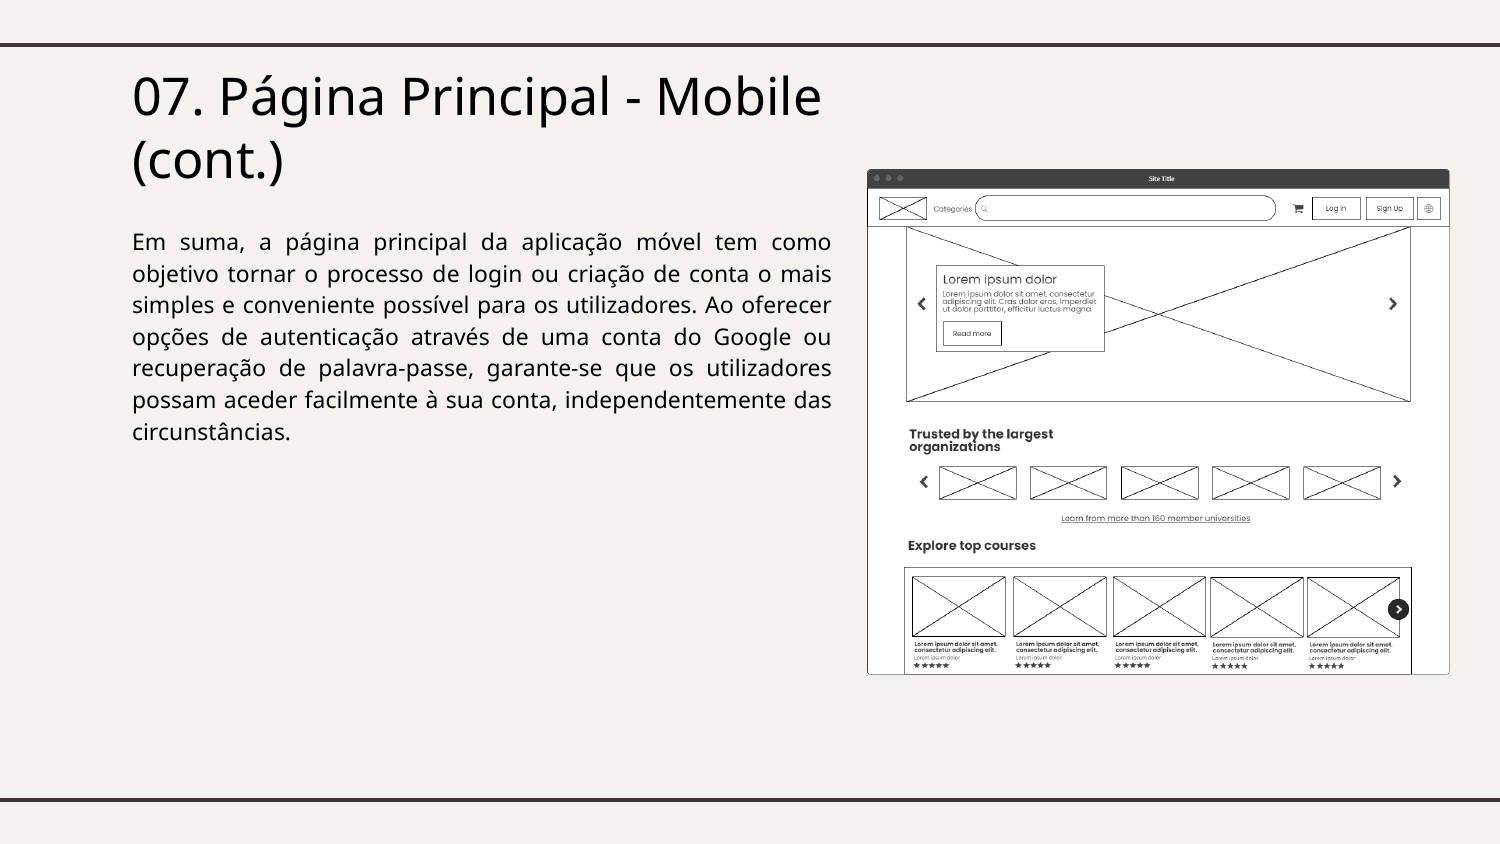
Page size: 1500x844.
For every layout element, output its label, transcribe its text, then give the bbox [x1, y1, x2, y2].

title 07. Página Principal - Mobile (cont.) [116, 79, 989, 174]
picture [866, 169, 1451, 675]
list Em suma, a página principal da aplicação móvel tem como objetivo tornar o processo de login ou criação de conta o mais simples e conveniente possível para os utilizadores. Ao oferecer opções de autenticação através de uma conta do Google ou recuperação de palavra-passe, garante-se que os utilizadores possam aceder facilmente à sua conta, independentemente das circunstâncias. [116, 208, 848, 706]
